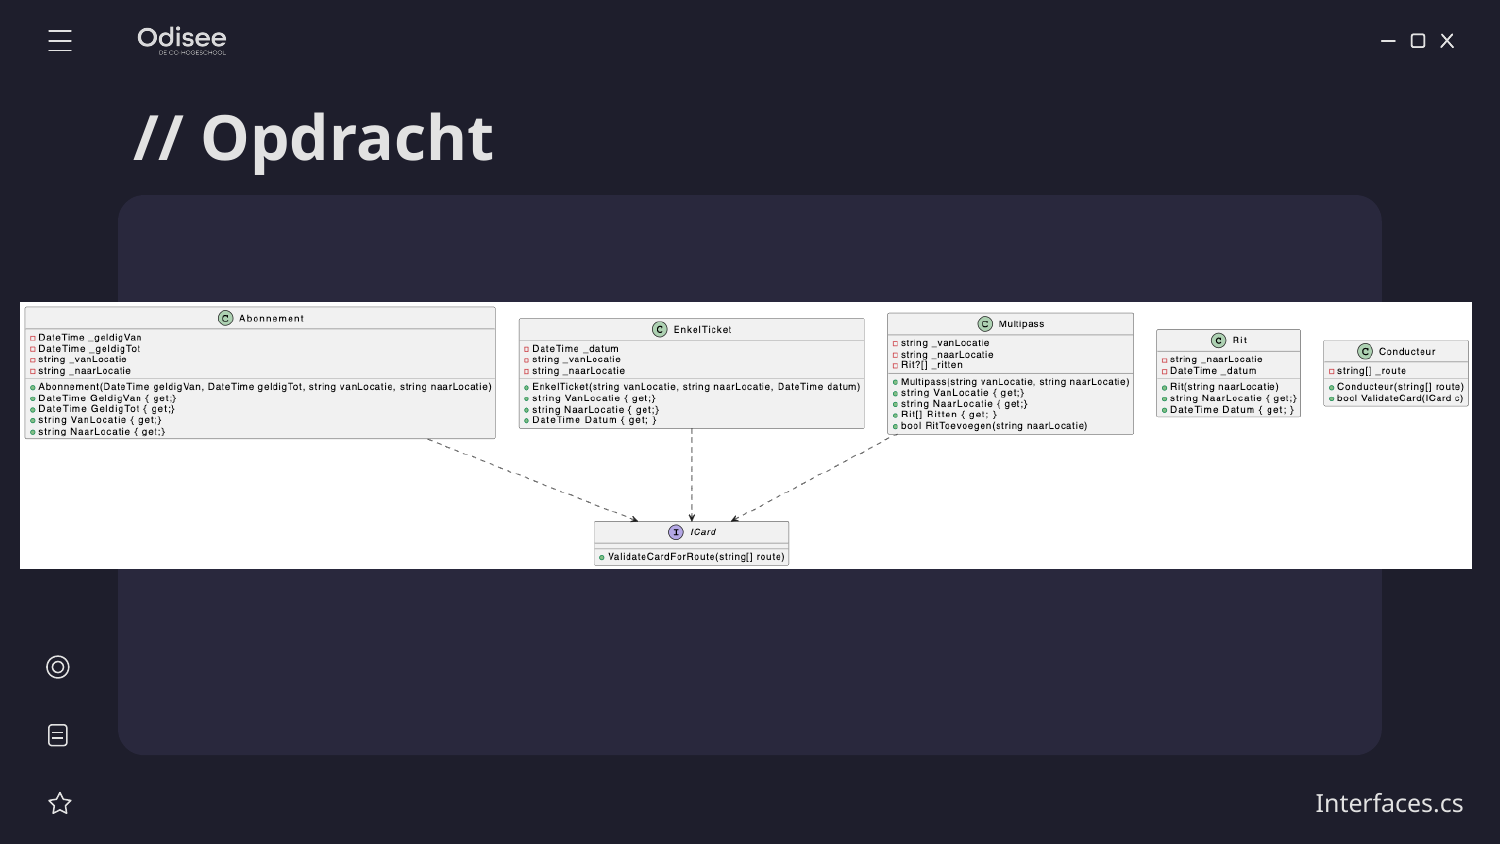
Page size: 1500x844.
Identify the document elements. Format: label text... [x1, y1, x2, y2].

picture [118, 7, 246, 74]
picture [19, 302, 1472, 569]
title // Opdracht [118, 88, 1382, 183]
footer Interfaces.cs [1129, 780, 1480, 826]
